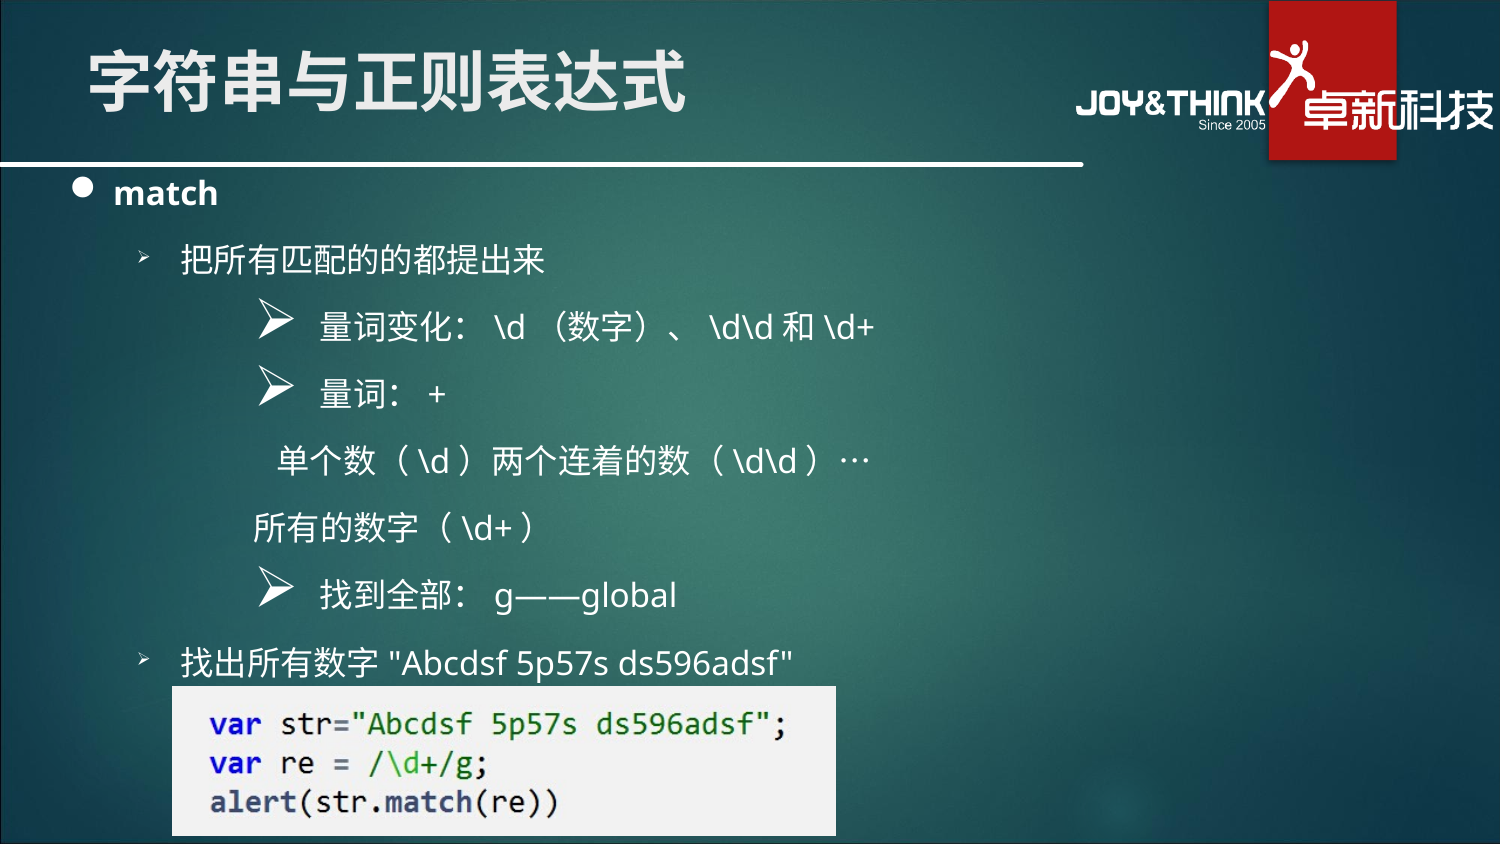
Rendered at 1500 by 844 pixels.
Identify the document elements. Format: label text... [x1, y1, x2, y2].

picture [0, 0, 1500, 844]
text_box match 把所有匹配的的都提出来 量词变化：\d（数字）、\d\d和\d+ 量词：+ 单个数（\d）两个连着的数（\d\d）… 所有的数字（\d+） 找到全部：g——global 找出所有数字"Abcdsf 5p57s ds596adsf" [63, 161, 1382, 700]
title 字符串与正则表达式 [75, 33, 1425, 175]
